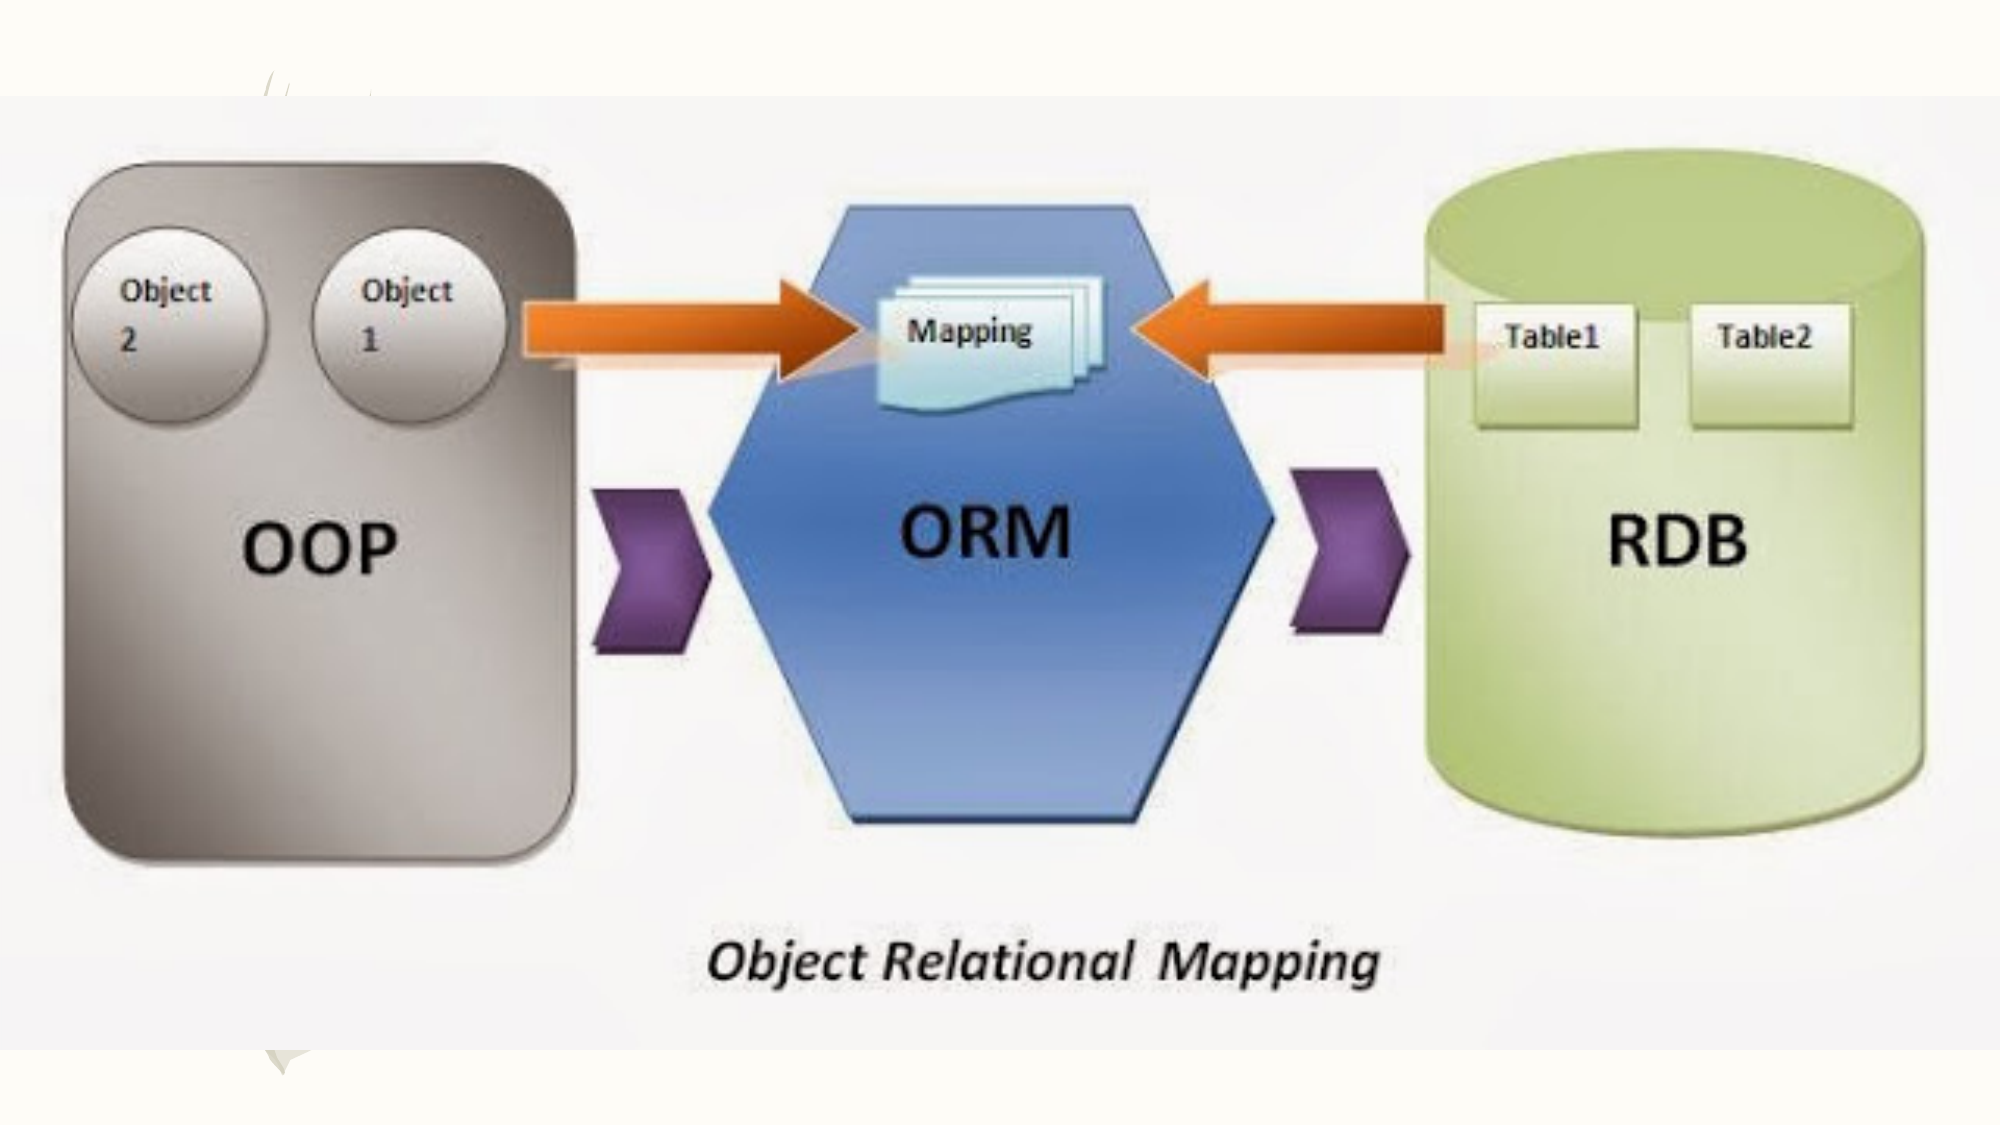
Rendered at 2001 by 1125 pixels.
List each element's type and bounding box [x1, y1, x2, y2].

list [0, 96, 2000, 1051]
